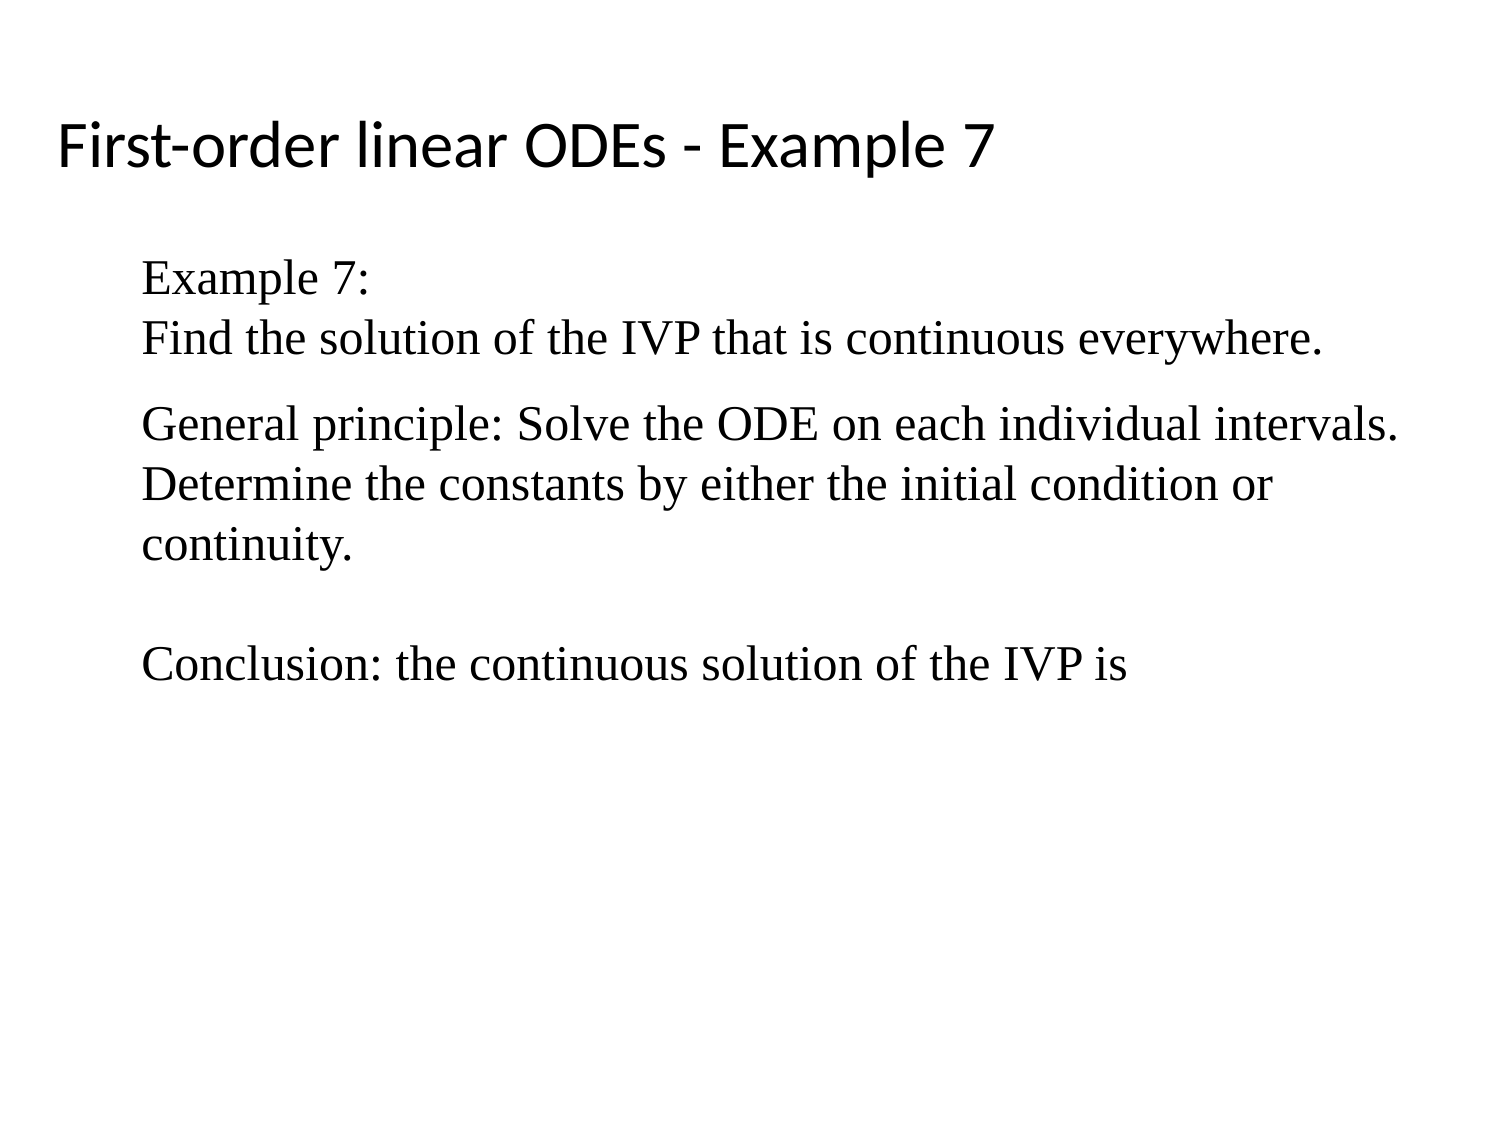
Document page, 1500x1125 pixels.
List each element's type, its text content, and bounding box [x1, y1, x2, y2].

text_box First-order linear ODEs - Example 7 [42, 93, 1500, 188]
